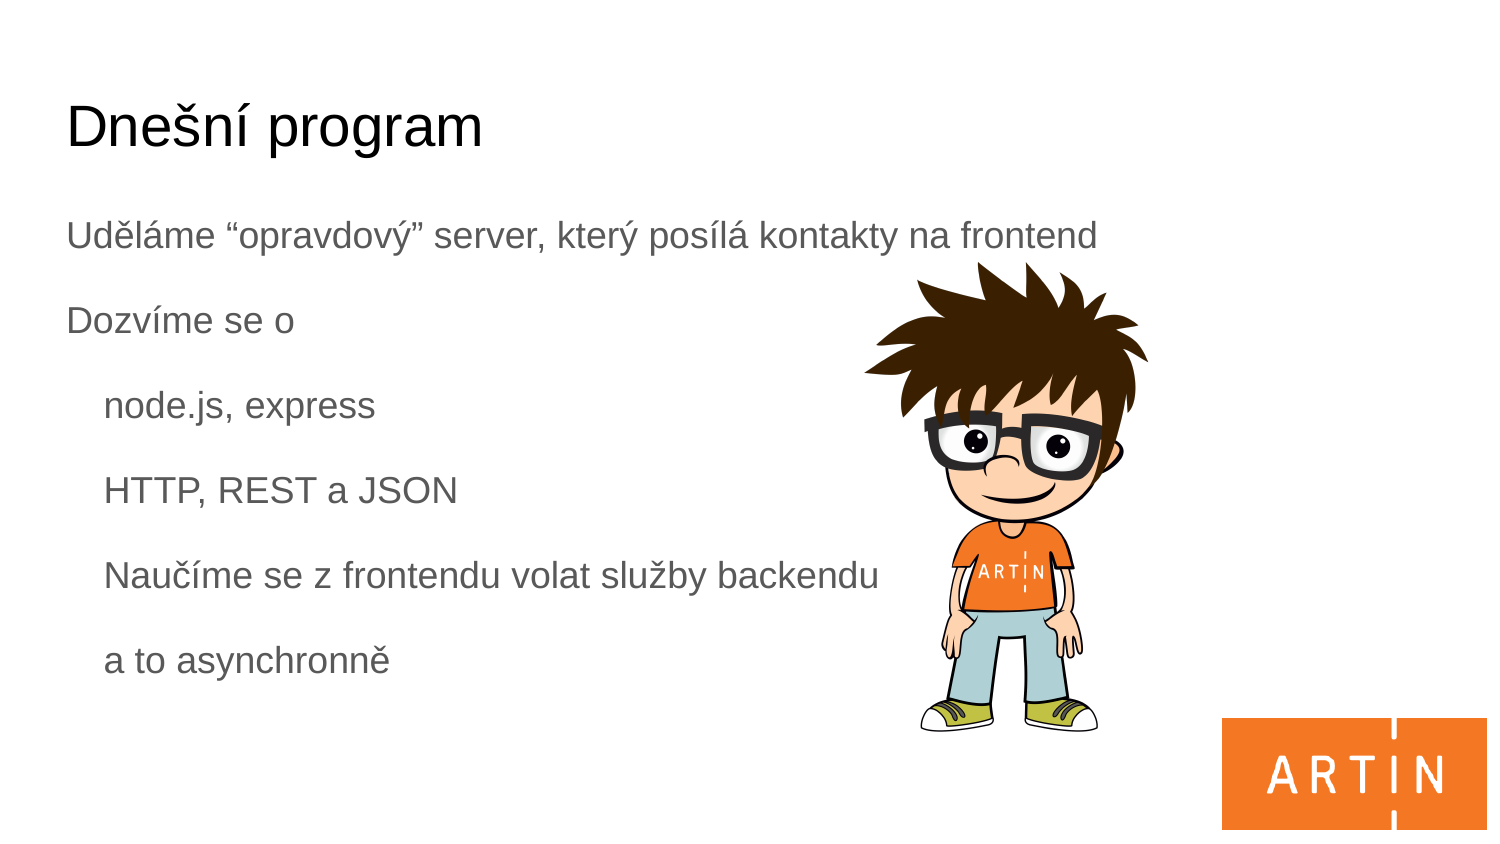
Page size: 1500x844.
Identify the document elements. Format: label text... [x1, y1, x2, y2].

picture [834, 262, 1187, 757]
title Dnešní program [51, 72, 1449, 167]
picture [1222, 718, 1487, 830]
list Uděláme “opravdový” server, který posílá kontakty na frontend Dozvíme se o node.js, express HTTP, REST a JSON Naučíme se z frontendu volat služby backendu a to asynchronně [51, 189, 1449, 750]
